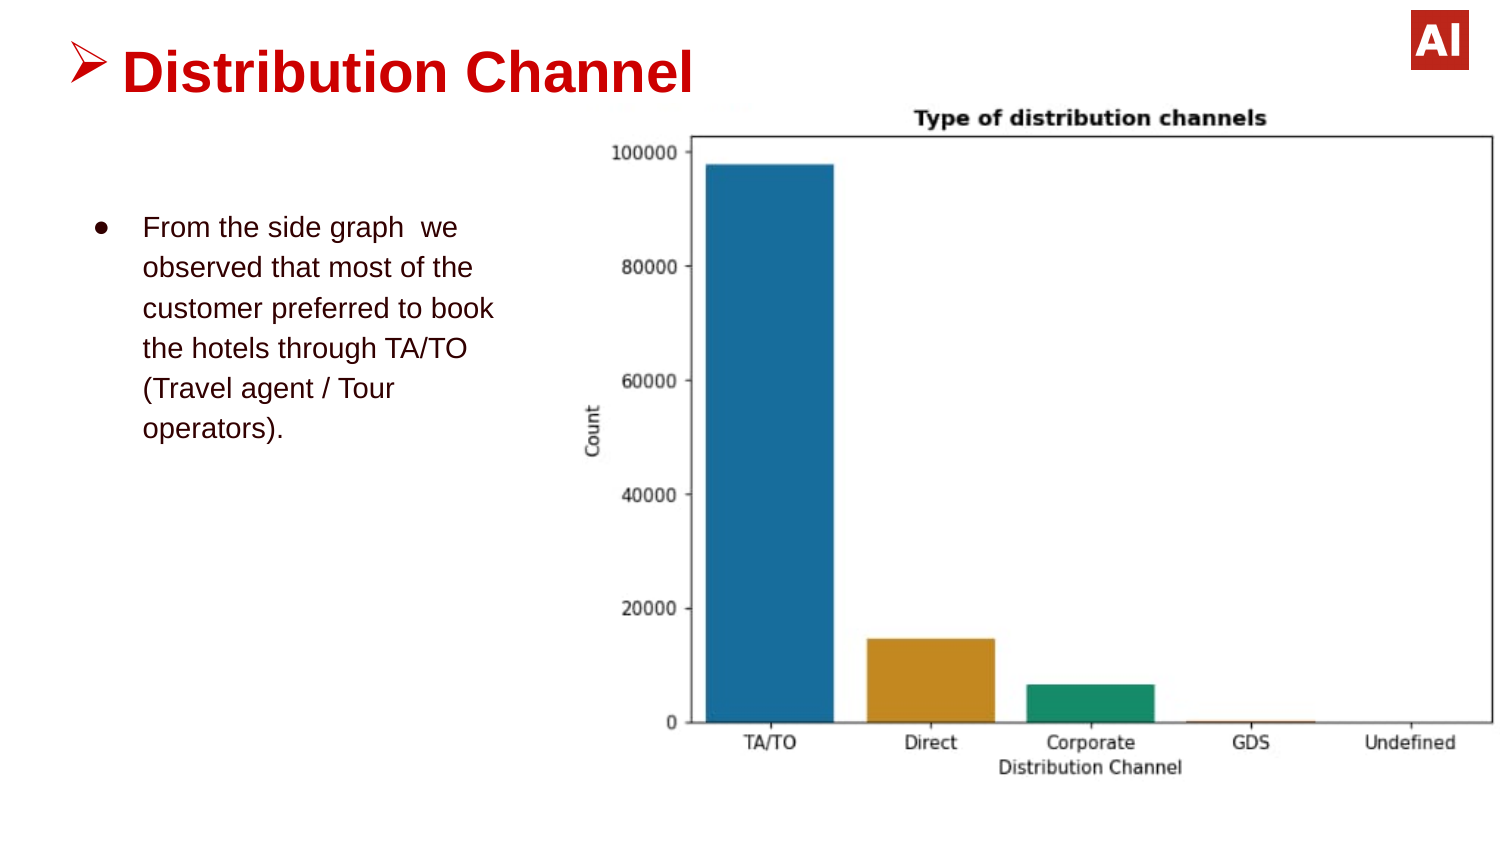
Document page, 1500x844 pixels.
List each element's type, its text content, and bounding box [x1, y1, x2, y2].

picture [581, 103, 1500, 795]
list From the side graph we observed that most of the customer preferred to book the hotels through TA/TO (Travel agent / Tour operators). [52, 188, 514, 710]
title Distribution Channel [51, 0, 908, 120]
picture [1411, 10, 1469, 70]
